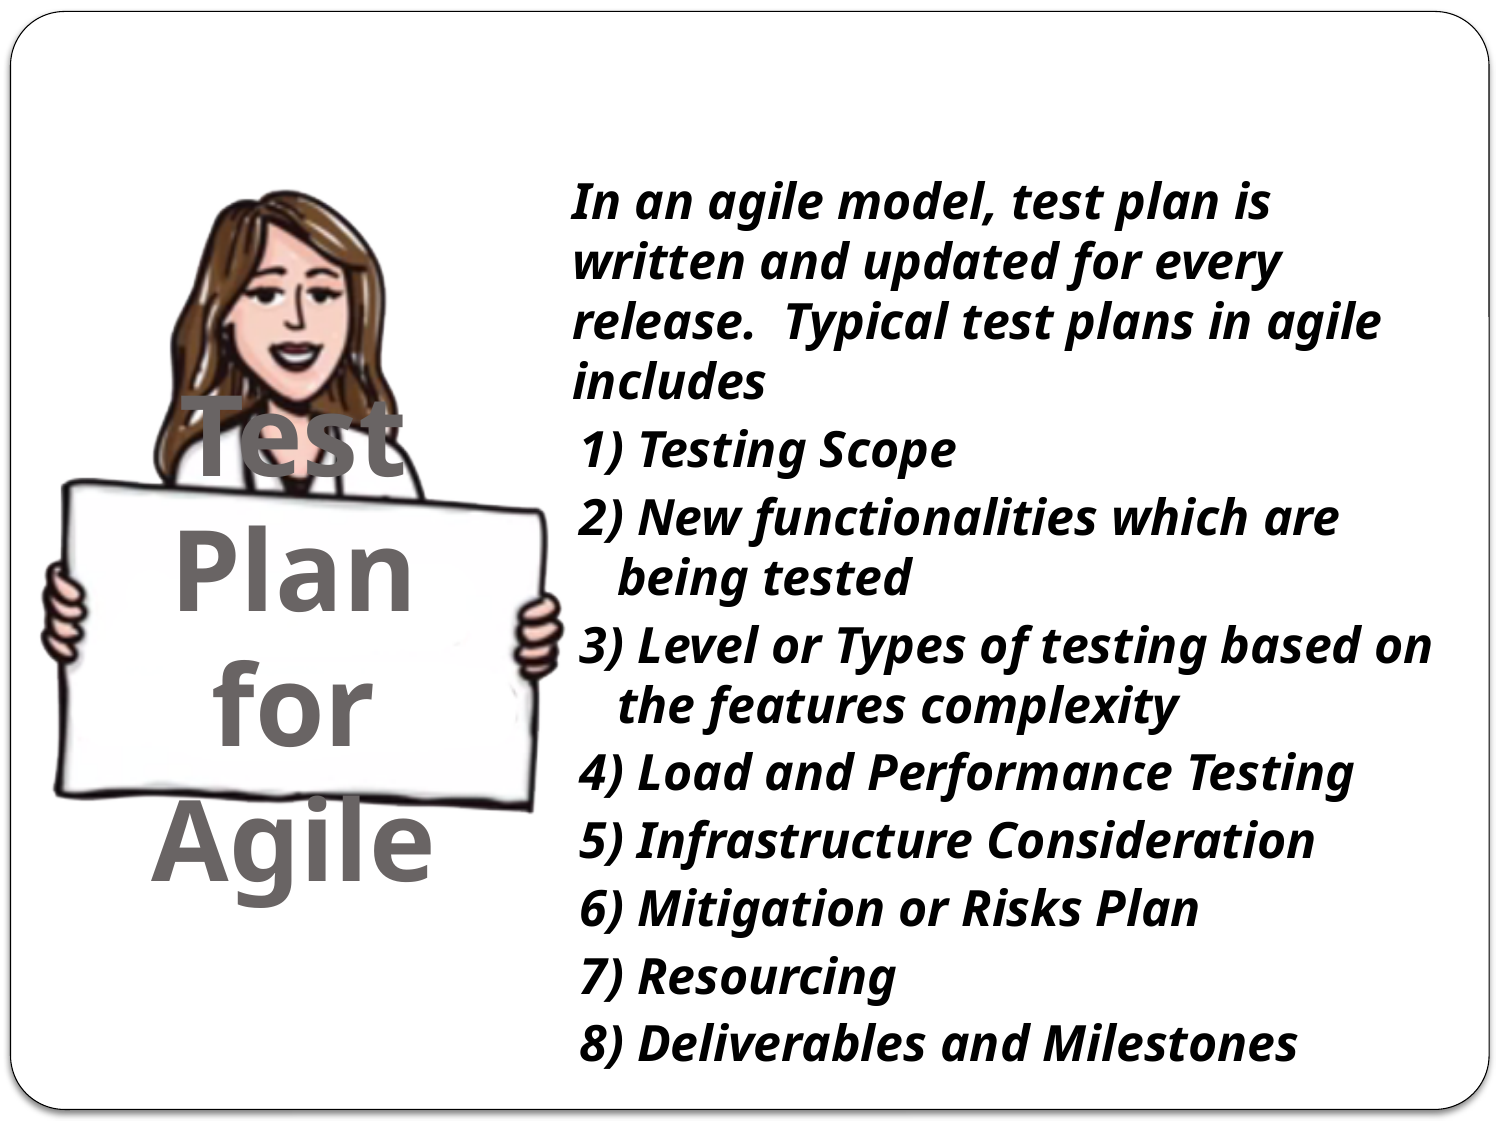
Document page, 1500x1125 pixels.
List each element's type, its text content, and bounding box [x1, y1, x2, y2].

picture [24, 174, 588, 844]
list In an agile model, test plan is written and updated for every release. Typical test plans in agile includes 1) Testing Scope 2) New functionalities which are being tested 3) Level or Types of testing based on the features complexity 4) Load and Performance Testing 5) Infrastructure Consideration 6) Mitigation or Risks Plan 7) Resourcing 8) Deliverables and Milestones [512, 162, 1450, 1038]
